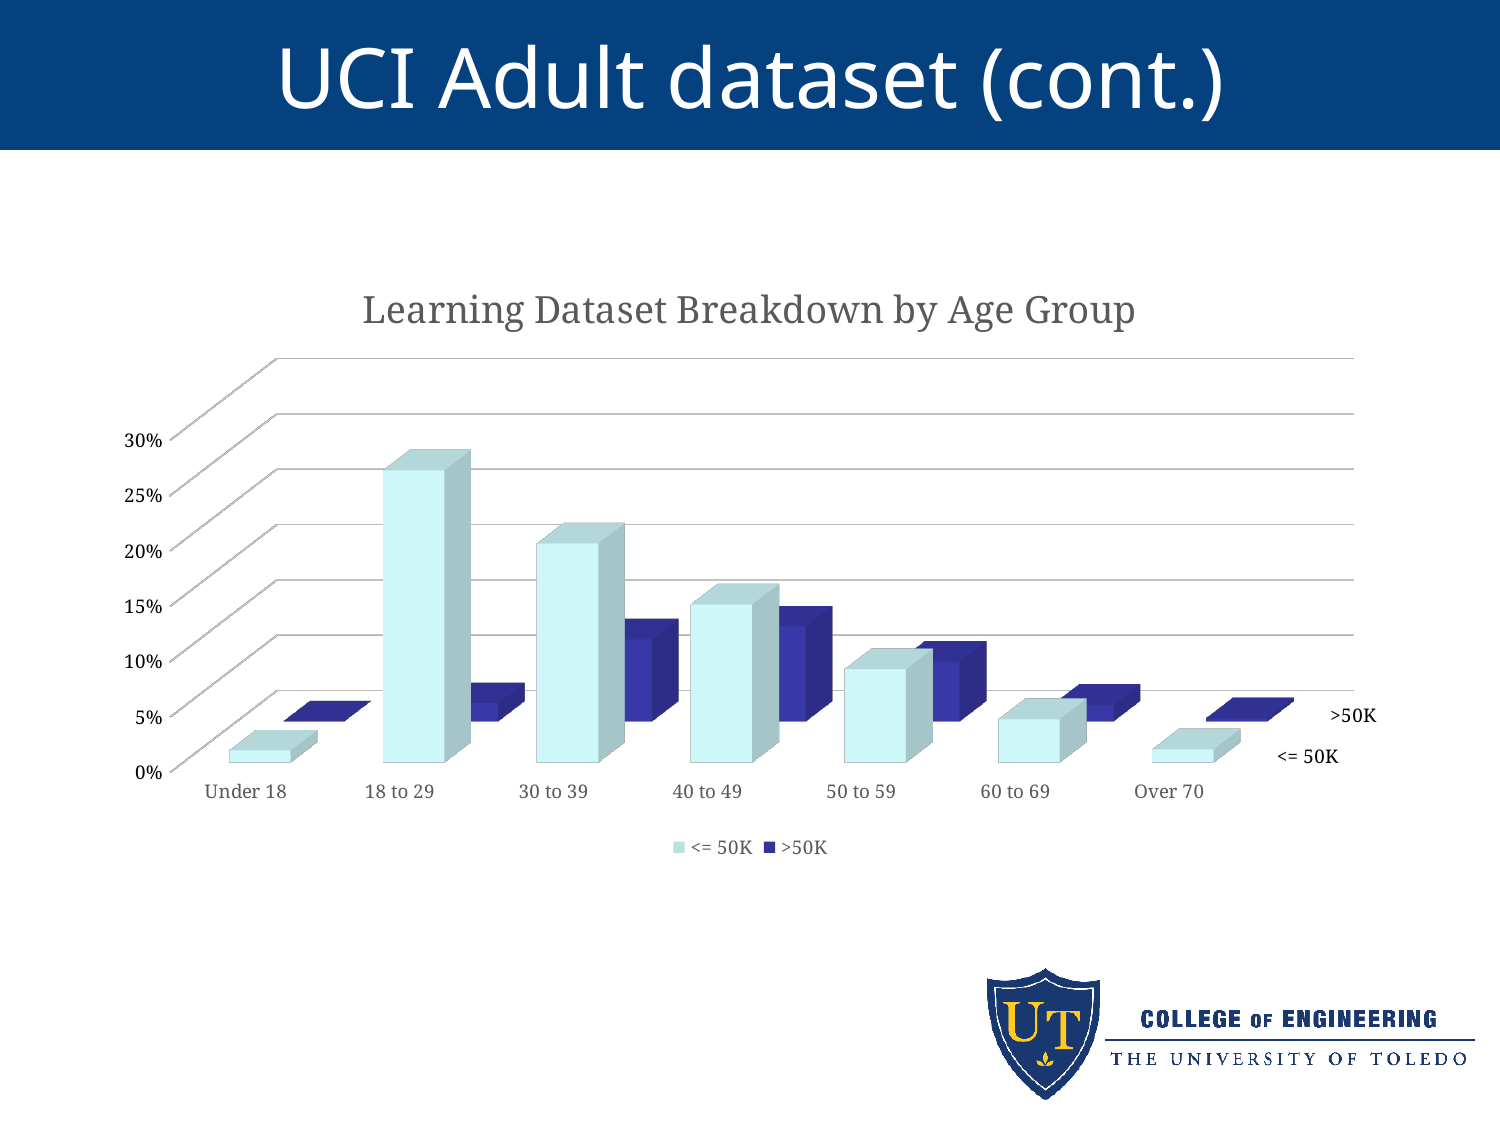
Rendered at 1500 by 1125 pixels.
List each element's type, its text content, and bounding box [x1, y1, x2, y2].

title UCI Adult dataset (cont.) [75, 0, 1425, 150]
picture [987, 968, 1475, 1101]
chart [85, 251, 1415, 867]
